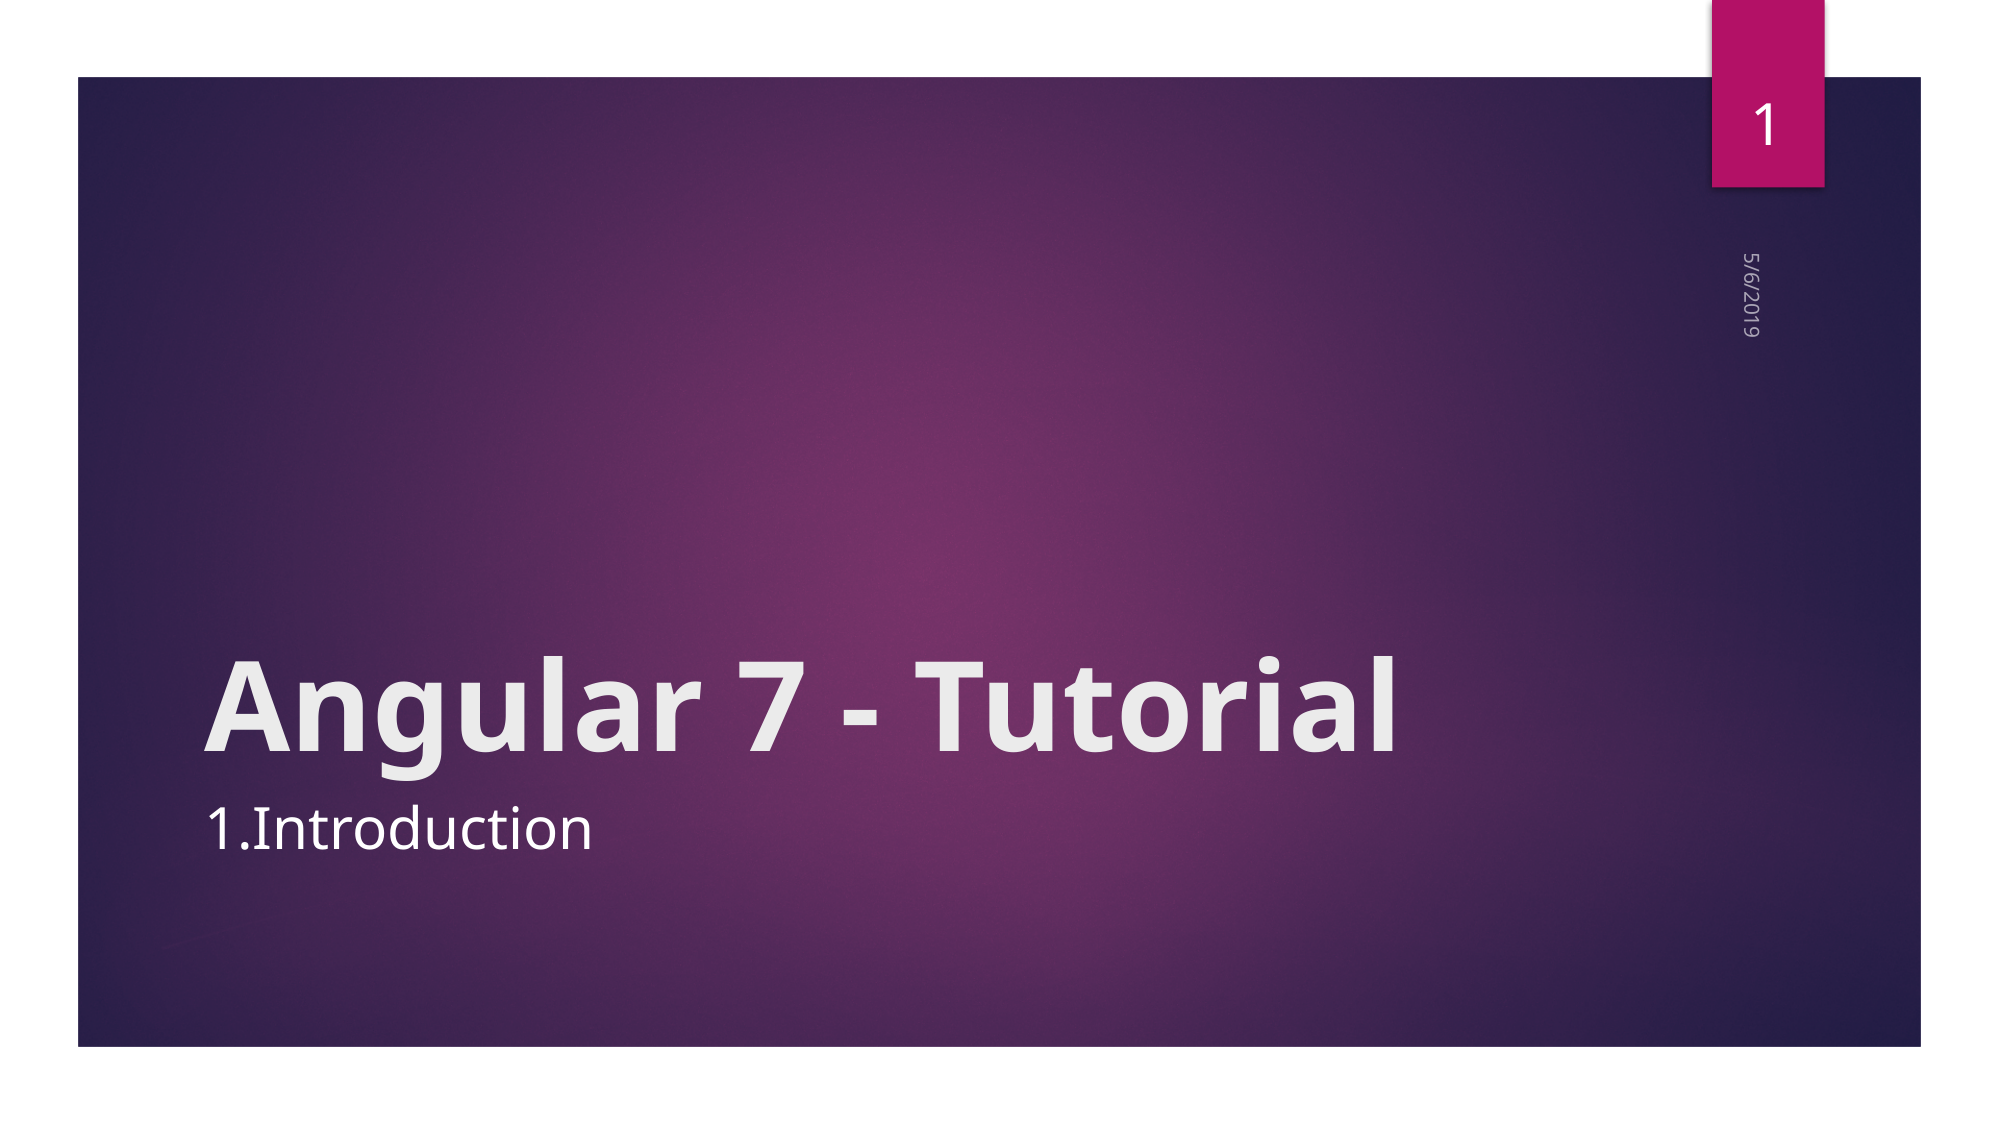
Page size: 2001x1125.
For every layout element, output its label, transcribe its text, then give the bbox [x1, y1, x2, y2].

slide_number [1722, 237, 1773, 401]
text_box 1.Introduction [189, 783, 1749, 869]
slide_number 1 [1698, 48, 1836, 175]
title Angular 7 - Tutorial [189, 344, 1638, 783]
